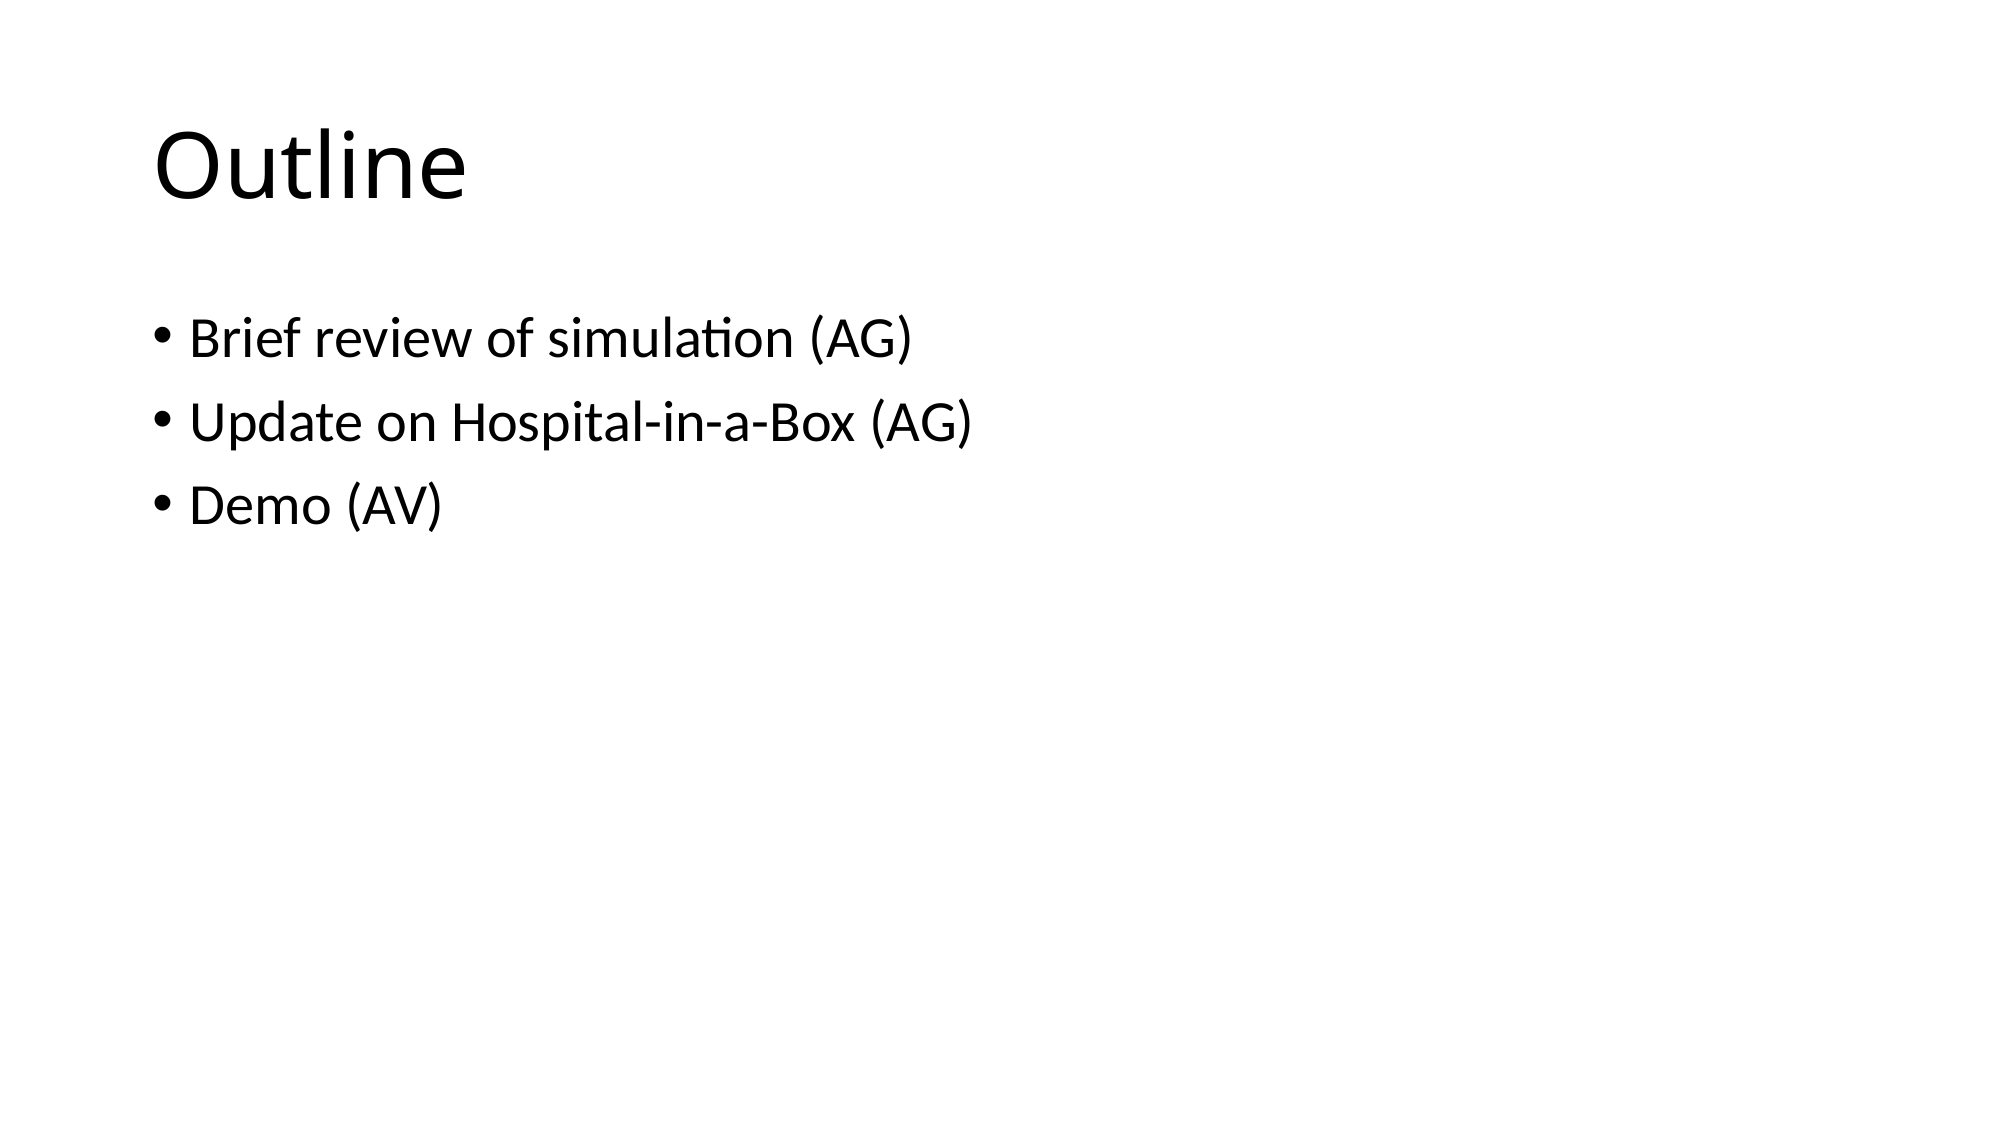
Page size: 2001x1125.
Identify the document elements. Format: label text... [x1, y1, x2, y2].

list Brief review of simulation (AG) Update on Hospital-in-a-Box (AG) Demo (AV) [137, 299, 1863, 1014]
title Outline [137, 59, 1863, 278]
